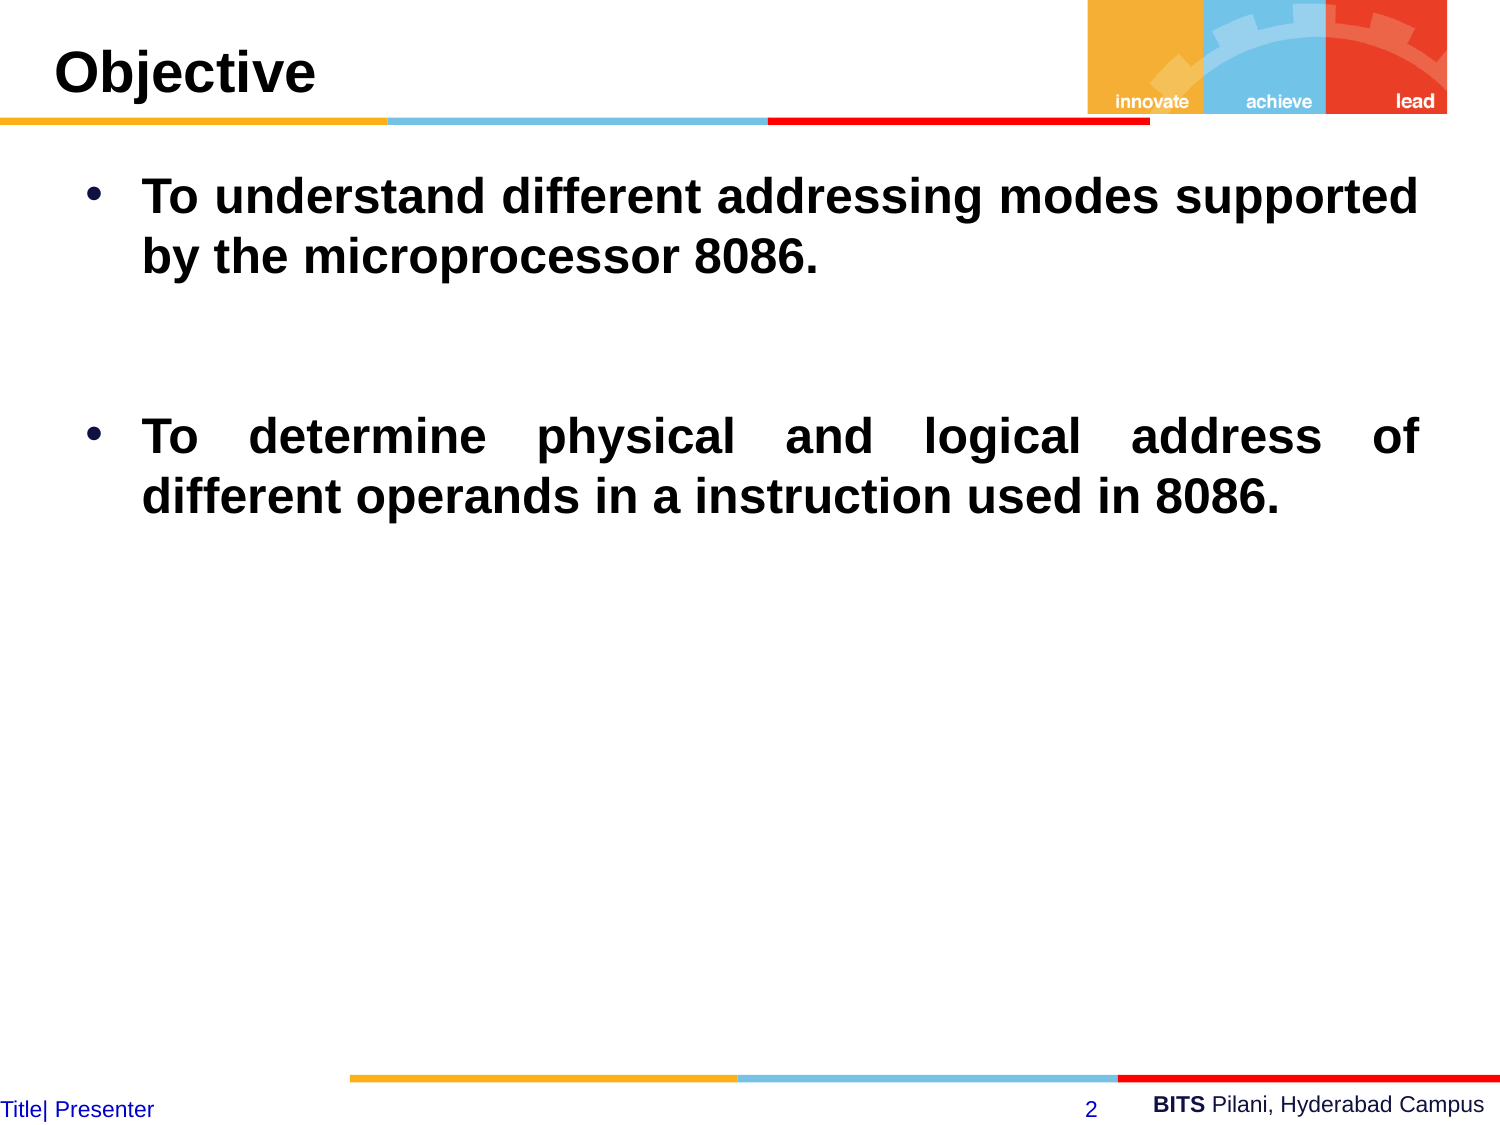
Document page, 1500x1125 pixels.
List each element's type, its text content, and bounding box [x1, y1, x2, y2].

picture [1087, 0, 1448, 114]
list To understand different addressing modes supported by the microprocessor 8086. To determine physical and logical address of different operands in a instruction used in 8086. [70, 155, 1436, 634]
list Objective [39, 5, 1077, 194]
